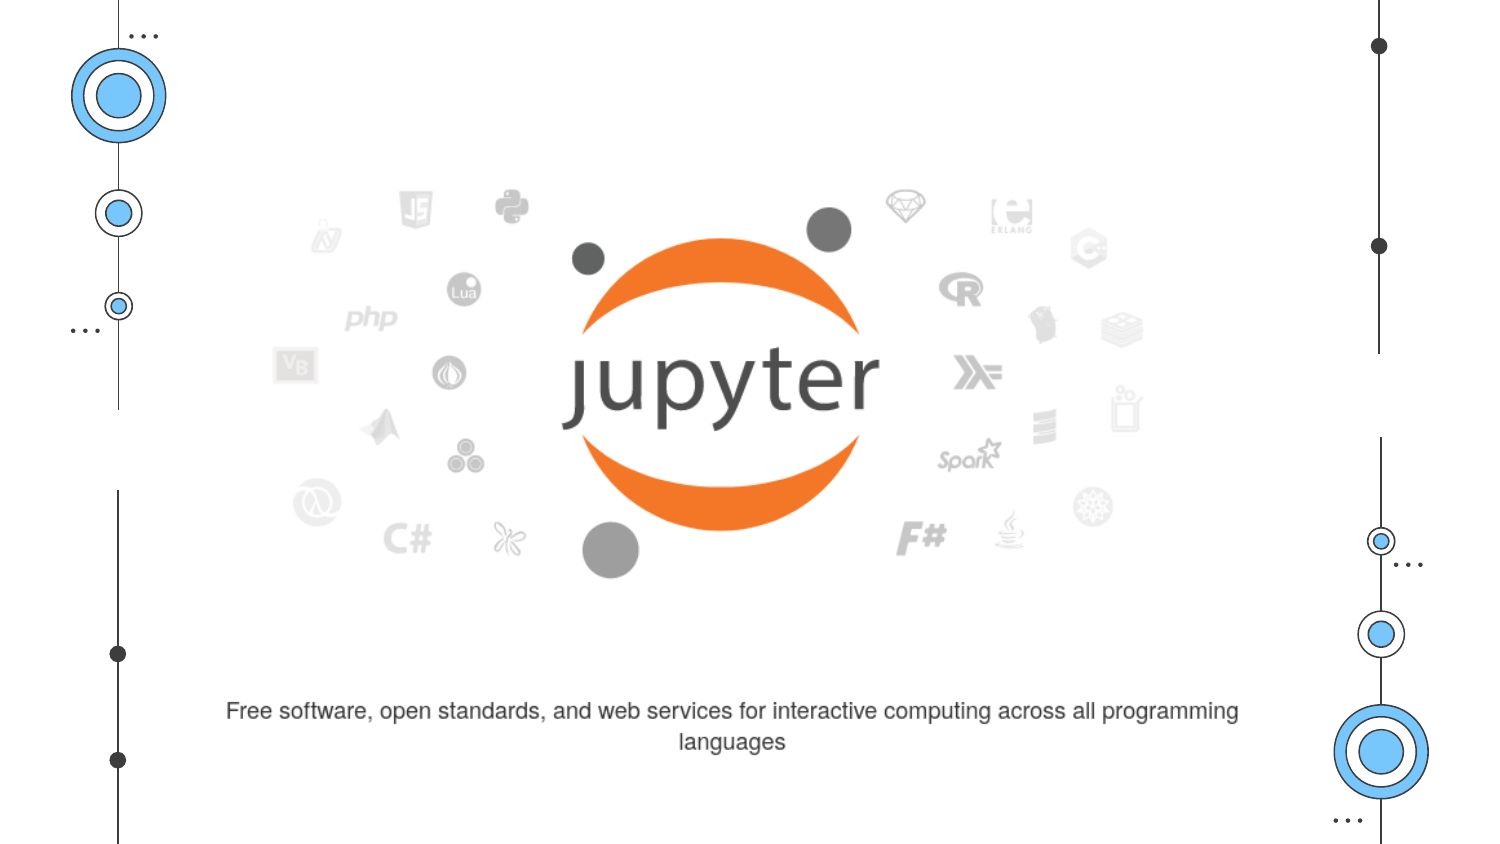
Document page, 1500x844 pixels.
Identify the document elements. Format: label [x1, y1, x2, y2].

picture [181, 152, 1297, 790]
